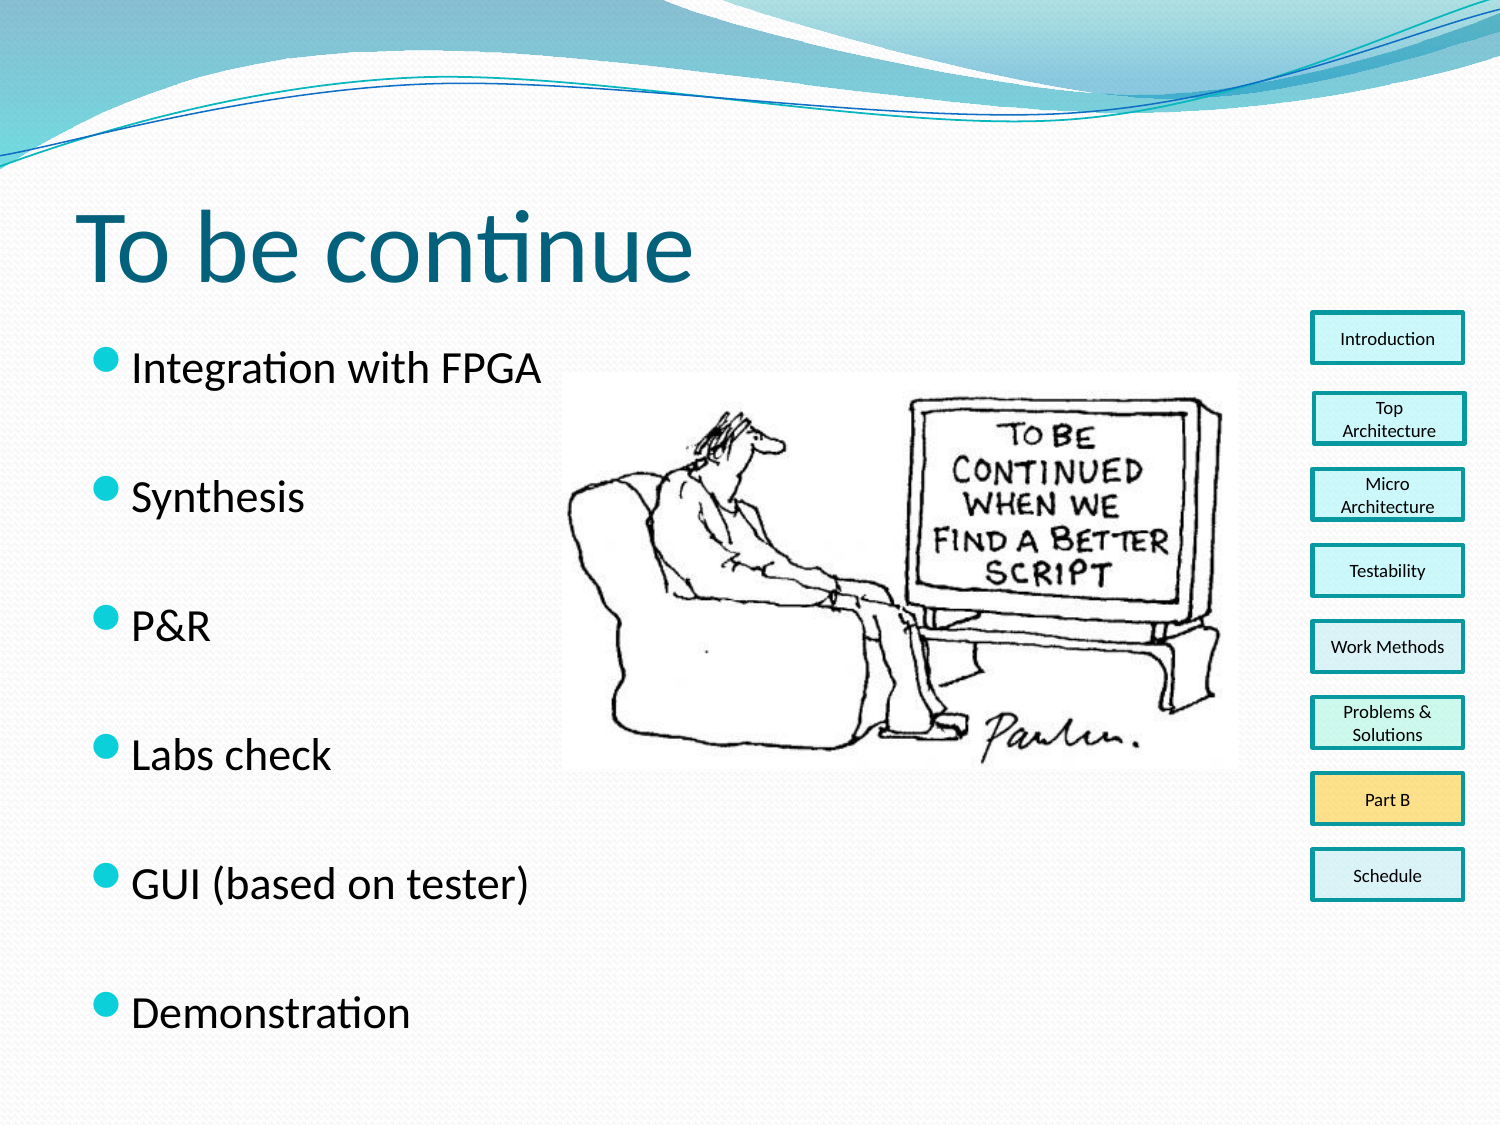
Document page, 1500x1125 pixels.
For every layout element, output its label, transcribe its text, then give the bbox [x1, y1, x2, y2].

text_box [1312, 312, 1465, 901]
title To be continue [75, 115, 1425, 303]
list Integration with FPGA Synthesis P&R Labs check GUI (based on tester) Demonstration [75, 329, 1425, 1050]
picture [562, 372, 1238, 769]
